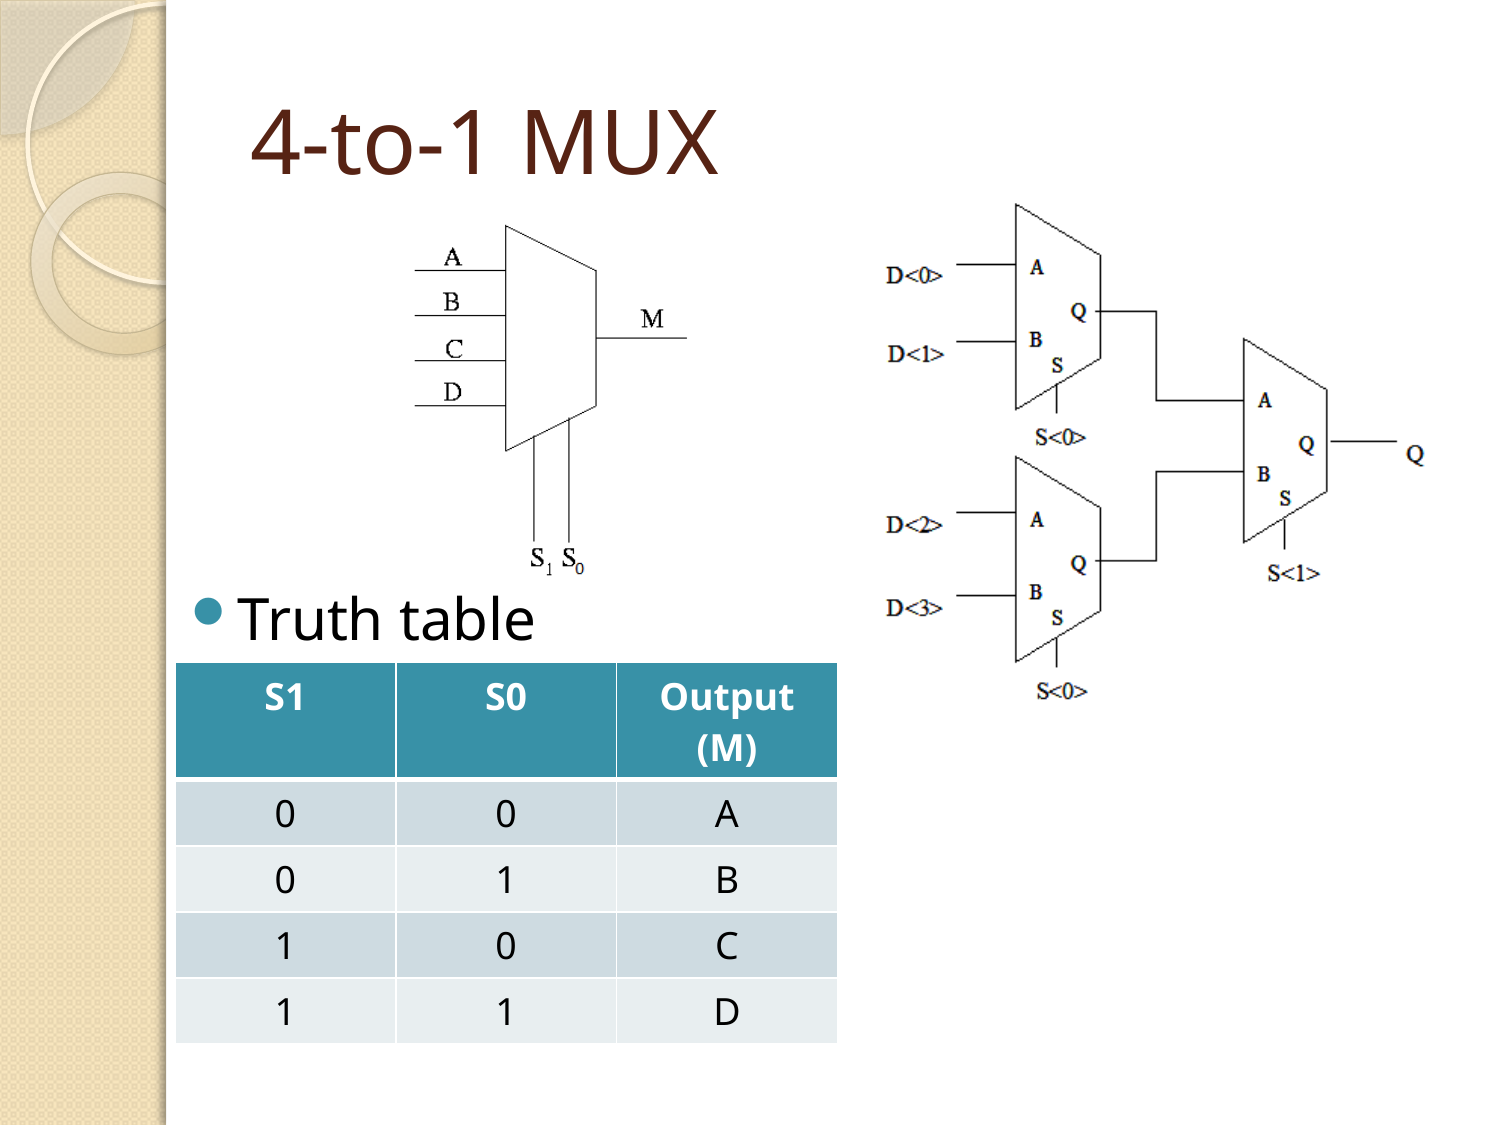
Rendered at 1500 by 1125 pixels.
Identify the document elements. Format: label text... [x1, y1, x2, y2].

table_cell A [617, 782, 837, 845]
table_cell 0 [176, 782, 395, 845]
table_cell 0 [397, 913, 616, 977]
table_cell 0 [176, 847, 395, 911]
title 4-to-1 MUX [235, 45, 1466, 233]
table_cell 1 [397, 979, 616, 1043]
table_header Output (M) [617, 663, 837, 777]
table_cell 1 [176, 913, 395, 977]
table_cell 0 [397, 782, 616, 845]
picture [874, 199, 1438, 713]
table_cell 1 [176, 979, 395, 1043]
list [399, 199, 713, 591]
table_header S1 [176, 663, 395, 777]
table_cell B [617, 847, 837, 911]
table_header S0 [397, 663, 616, 777]
table_cell C [617, 913, 837, 977]
table_cell D [617, 979, 837, 1043]
list Truth table [162, 575, 688, 675]
table_cell 1 [397, 847, 616, 911]
